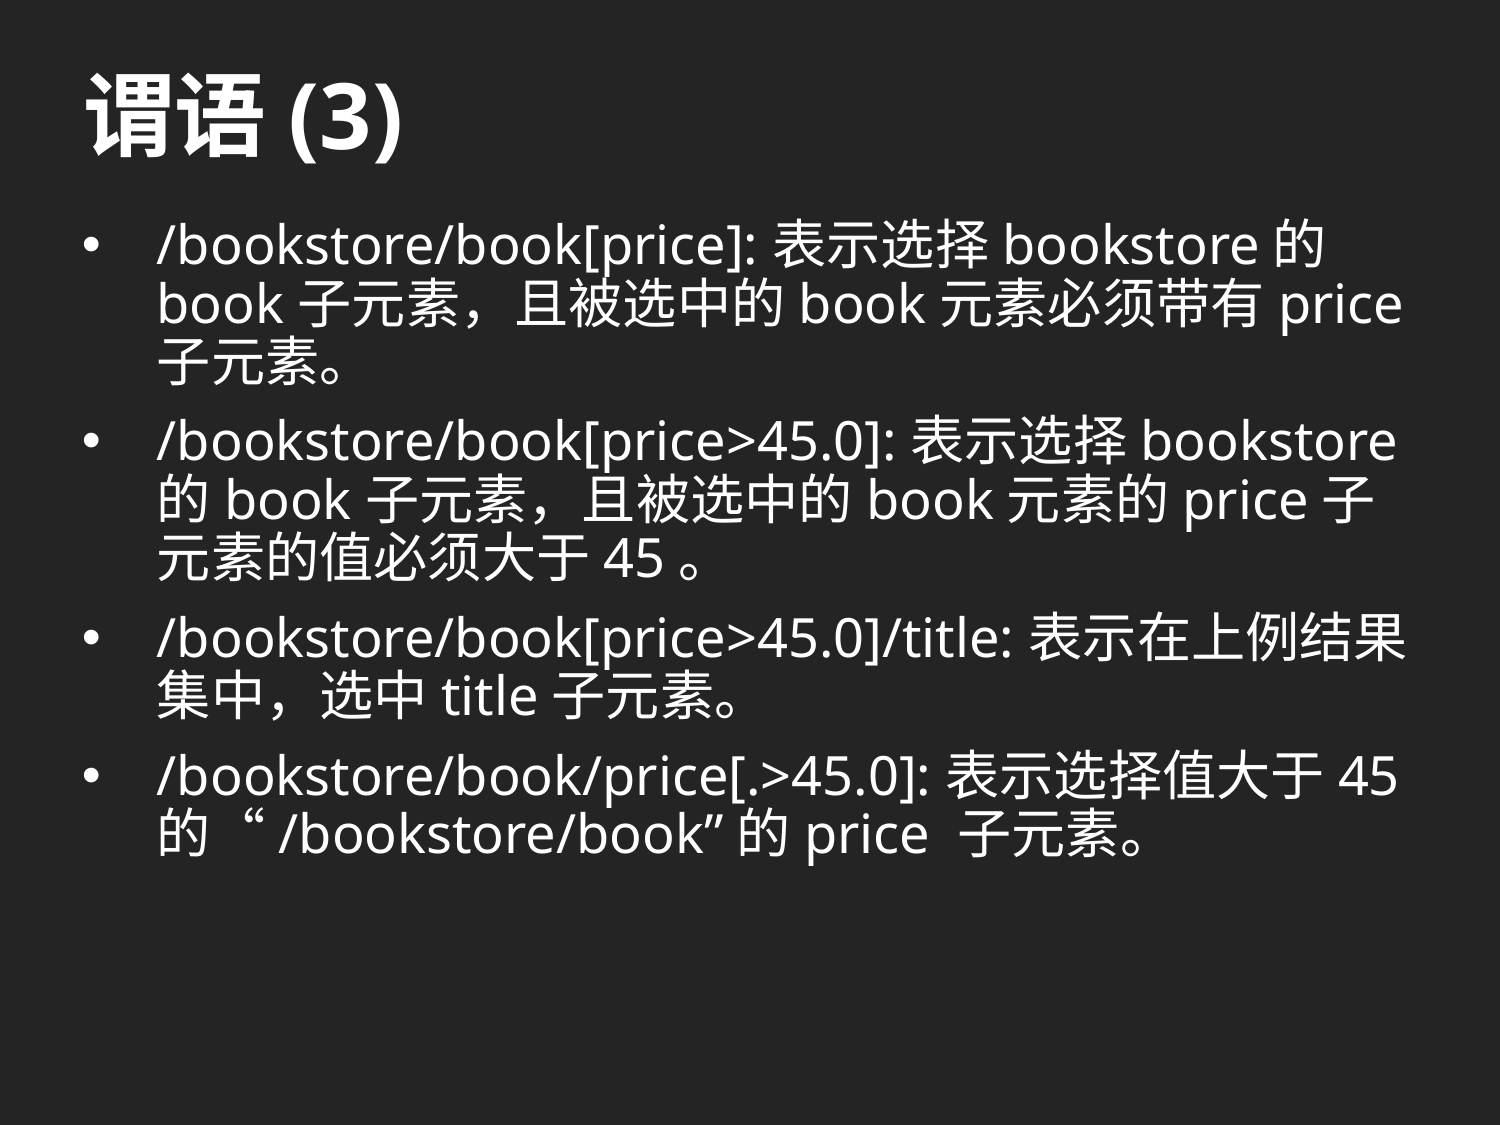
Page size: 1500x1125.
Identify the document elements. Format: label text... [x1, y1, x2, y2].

list /bookstore/book[price]:表示选择bookstore的book子元素，且被选中的book元素必须带有price子元素。 /bookstore/book[price>45.0]:表示选择bookstore的book子元素，且被选中的book元素的price子元素的值必须大于45。 /bookstore/book[price>45.0]/title:表示在上例结果集中，选中title子元素。 /bookstore/book/price[.>45.0]:表示选择值大于45的“/bookstore/book”的price 子元素。 [66, 210, 1433, 1044]
title 谓语(3) [68, 35, 1432, 192]
